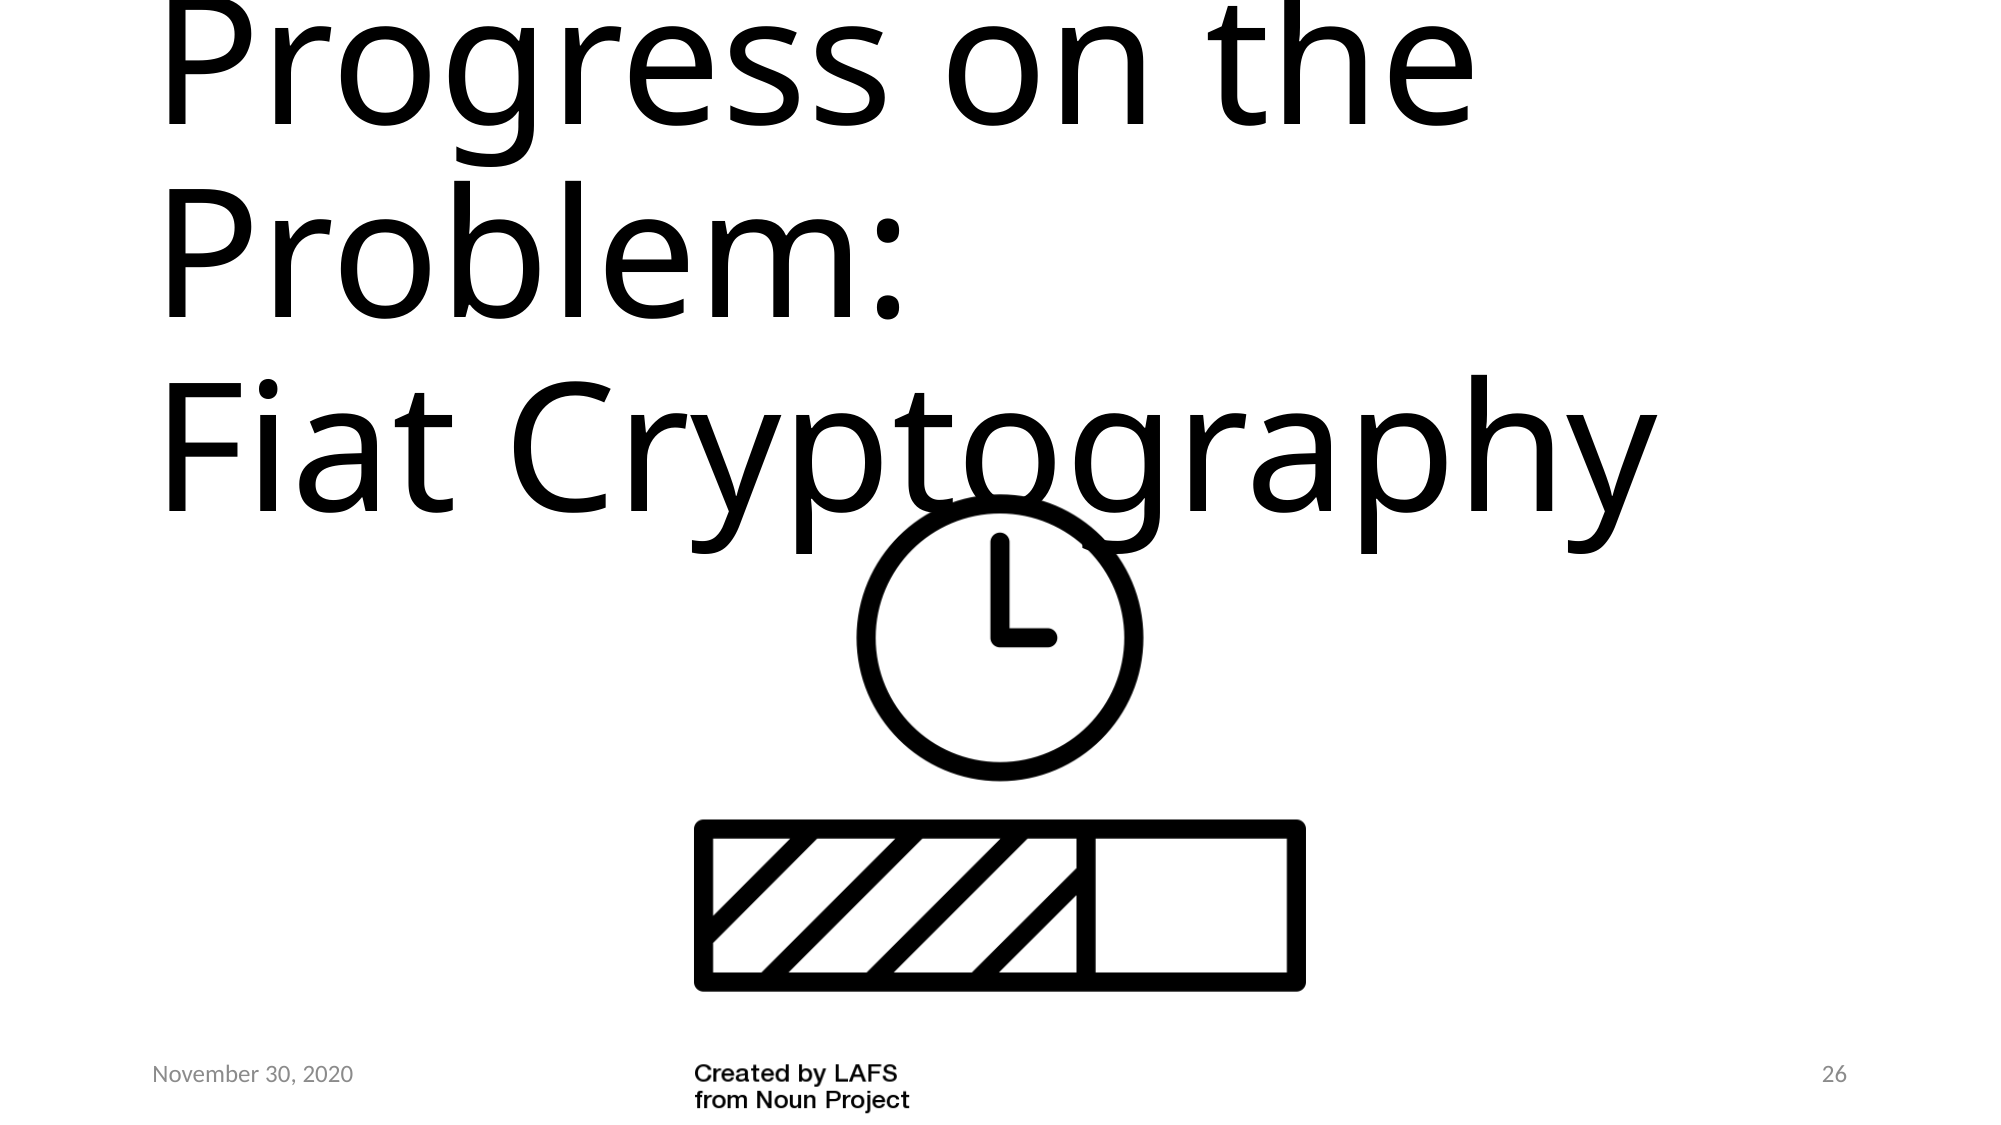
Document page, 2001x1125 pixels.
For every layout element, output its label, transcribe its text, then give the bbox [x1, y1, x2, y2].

title Progress on the Problem: Fiat Cryptography [137, 59, 2000, 460]
slide_number 26 [1412, 1042, 1863, 1103]
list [643, 437, 1357, 1125]
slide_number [137, 1042, 588, 1103]
